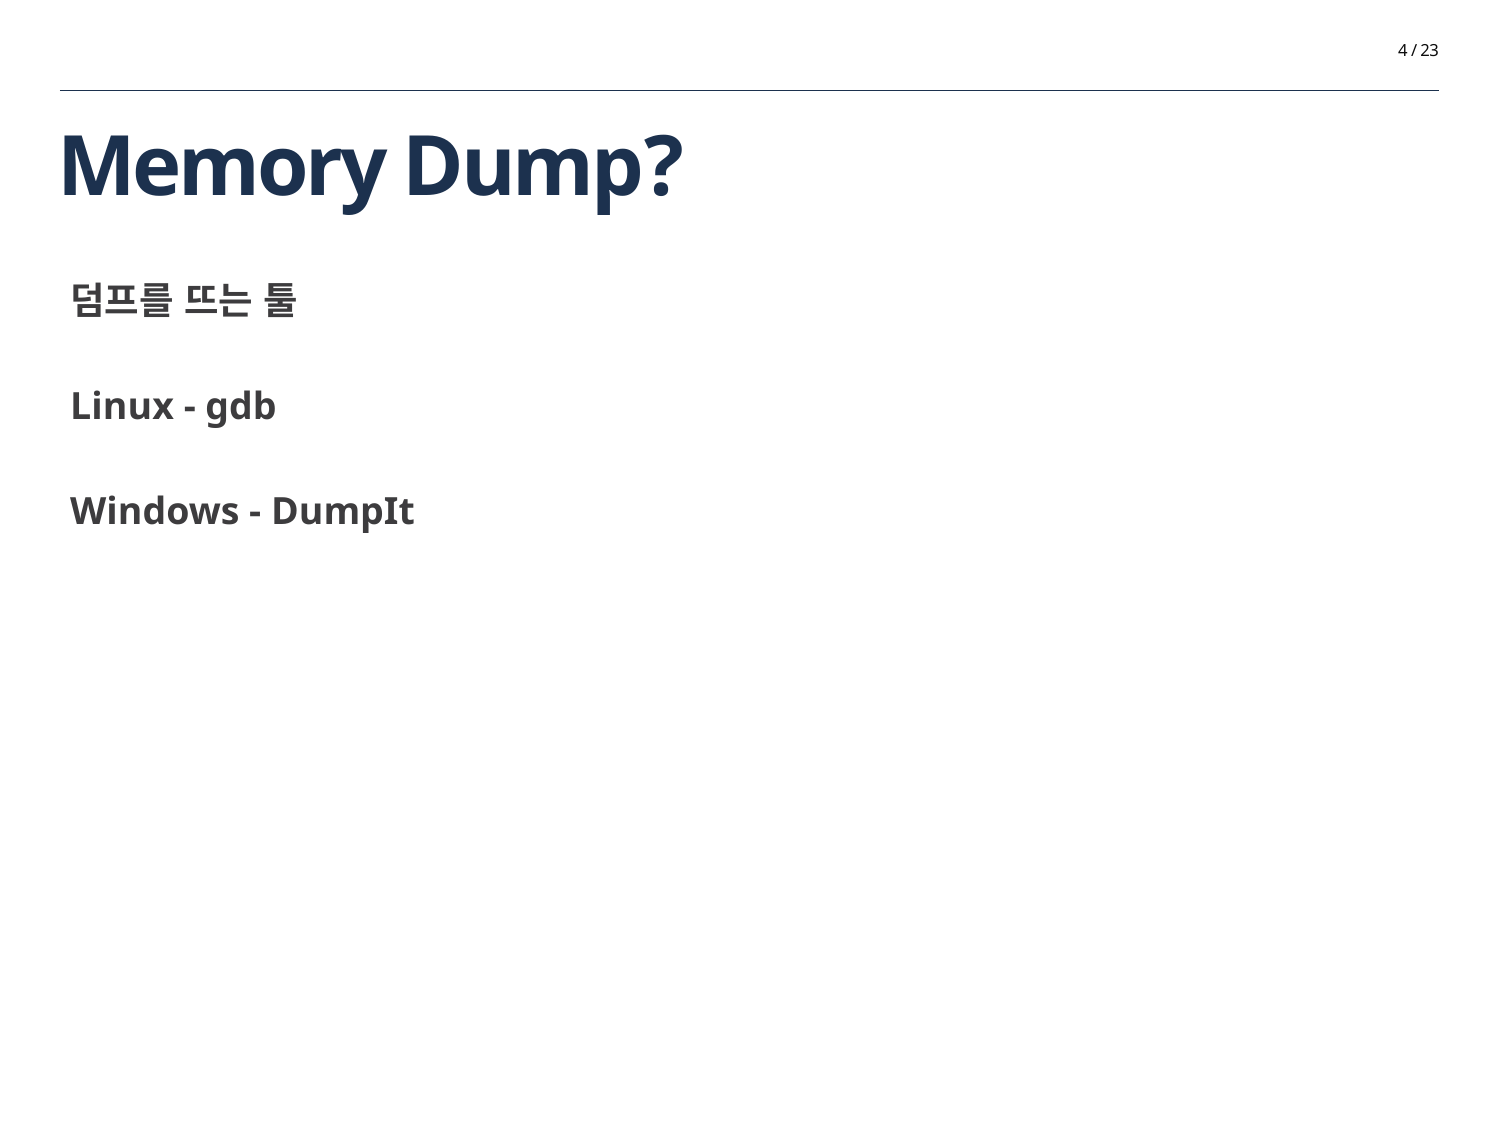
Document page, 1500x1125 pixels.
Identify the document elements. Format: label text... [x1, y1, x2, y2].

title Memory Dump? [42, 114, 1190, 211]
text_box 4 / 23 [1193, 32, 1454, 70]
text_box 덤프를 뜨는 툴 Linux - gdb Windows - DumpIt [55, 269, 1445, 888]
